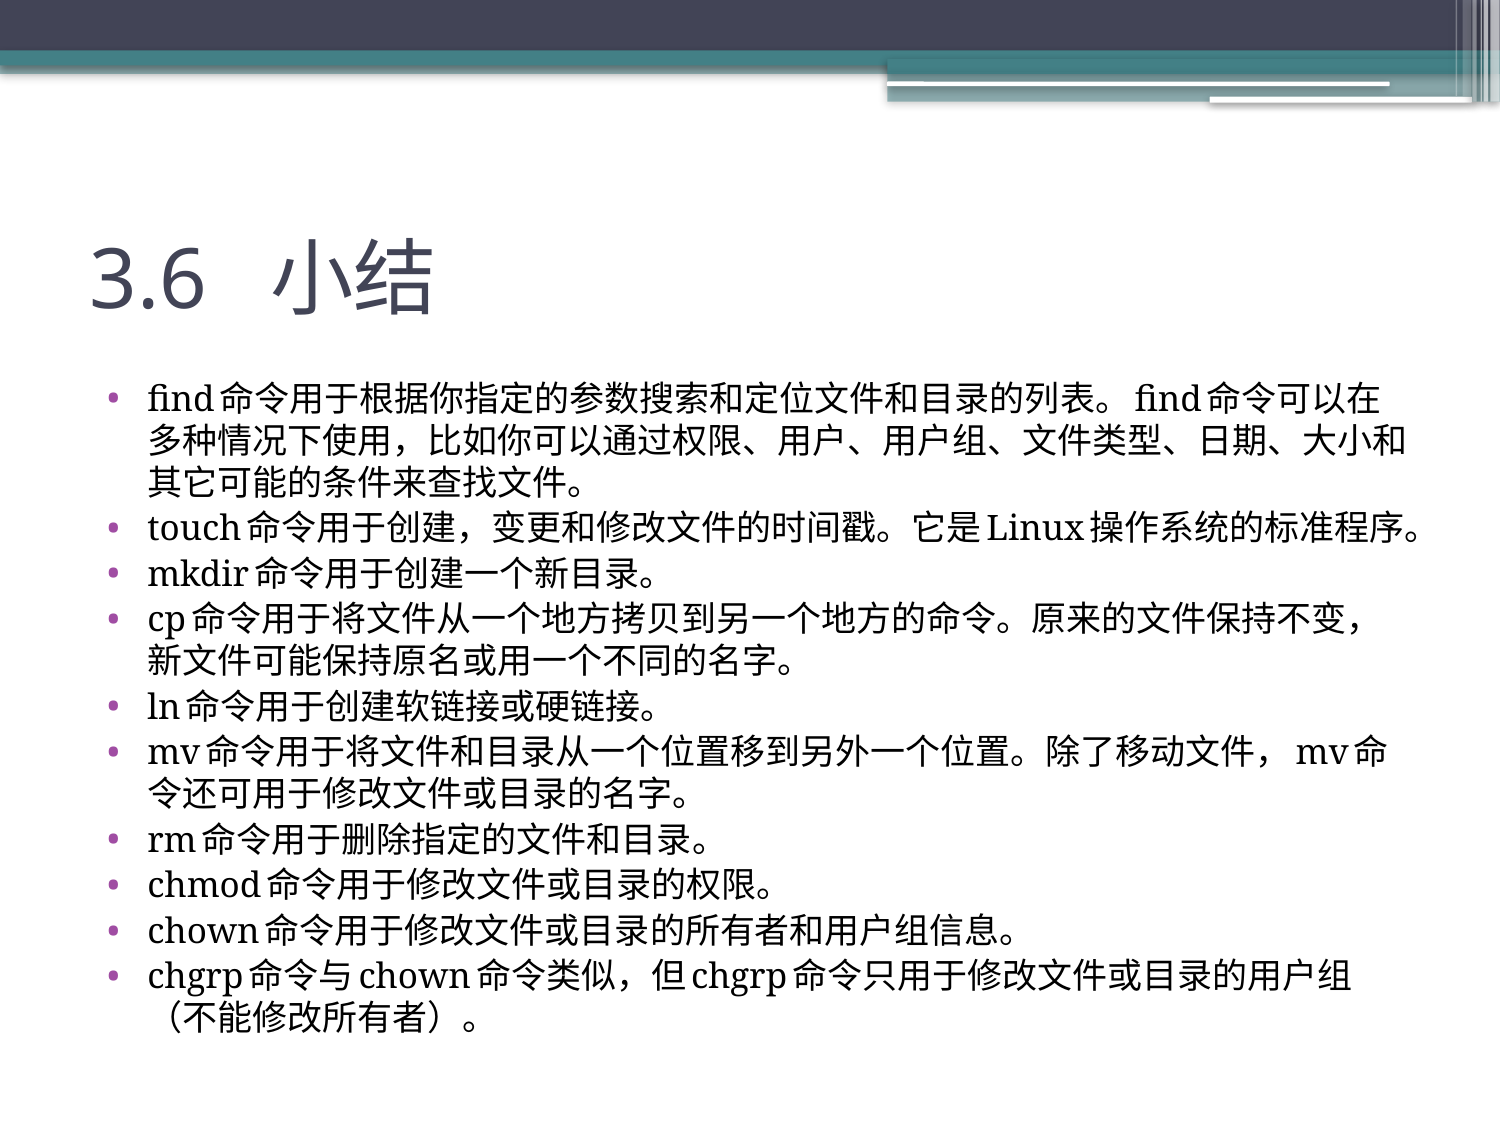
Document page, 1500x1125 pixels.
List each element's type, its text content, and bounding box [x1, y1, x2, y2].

list find命令用于根据你指定的参数搜索和定位文件和目录的列表。find命令可以在多种情况下使用，比如你可以通过权限、用户、用户组、文件类型、日期、大小和其它可能的条件来查找文件。 touch命令用于创建，变更和修改文件的时间戳。它是Linux操作系统的标准程序。 mkdir命令用于创建一个新目录。 cp命令用于将文件从一个地方拷贝到另一个地方的命令。原来的文件保持不变，新文件可能保持原名或用一个不同的名字。 ln命令用于创建软链接或硬链接。 mv命令用于将文件和目录从一个位置移到另外一个位置。除了移动文件，mv命令还可用于修改文件或目录的名字。 rm命令用于删除指定的文件和目录。 chmod命令用于修改文件或目录的权限。 chown命令用于修改文件或目录的所有者和用户组信息。 chgrp命令与chown命令类似，但chgrp命令只用于修改文件或目录的用户组（不能修改所有者）。 [75, 368, 1425, 1079]
title 3.6 小结 [75, 187, 1425, 363]
